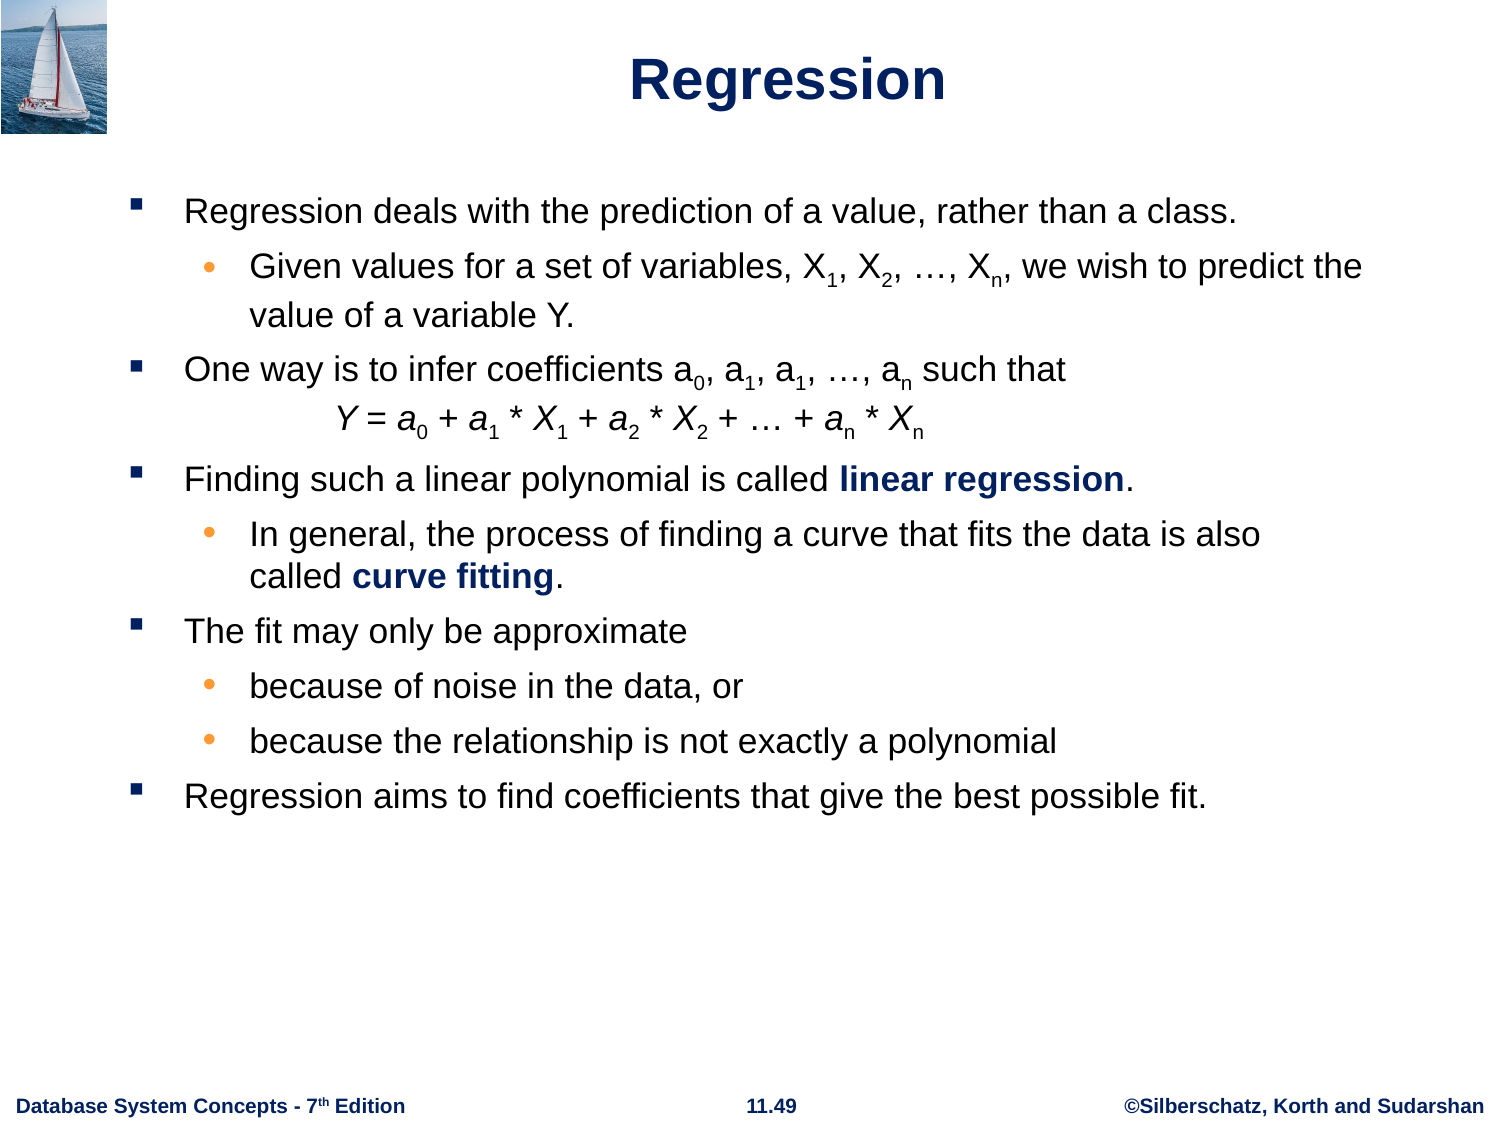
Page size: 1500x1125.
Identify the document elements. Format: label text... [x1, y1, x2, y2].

list Regression deals with the prediction of a value, rather than a class. Given values for a set of variables, X1, X2, …, Xn, we wish to predict the value of a variable Y. One way is to infer coefficients a0, a1, a1, …, an such that Y = a0 + a1 * X1 + a2 * X2 + … + an * Xn Finding such a linear polynomial is called linear regression. In general, the process of finding a curve that fits the data is also called curve fitting. The fit may only be approximate because of noise in the data, or because the relationship is not exactly a polynomial Regression aims to find coefficients that give the best possible fit. [112, 180, 1380, 1062]
picture [1, 0, 107, 134]
title Regression [125, 18, 1452, 120]
